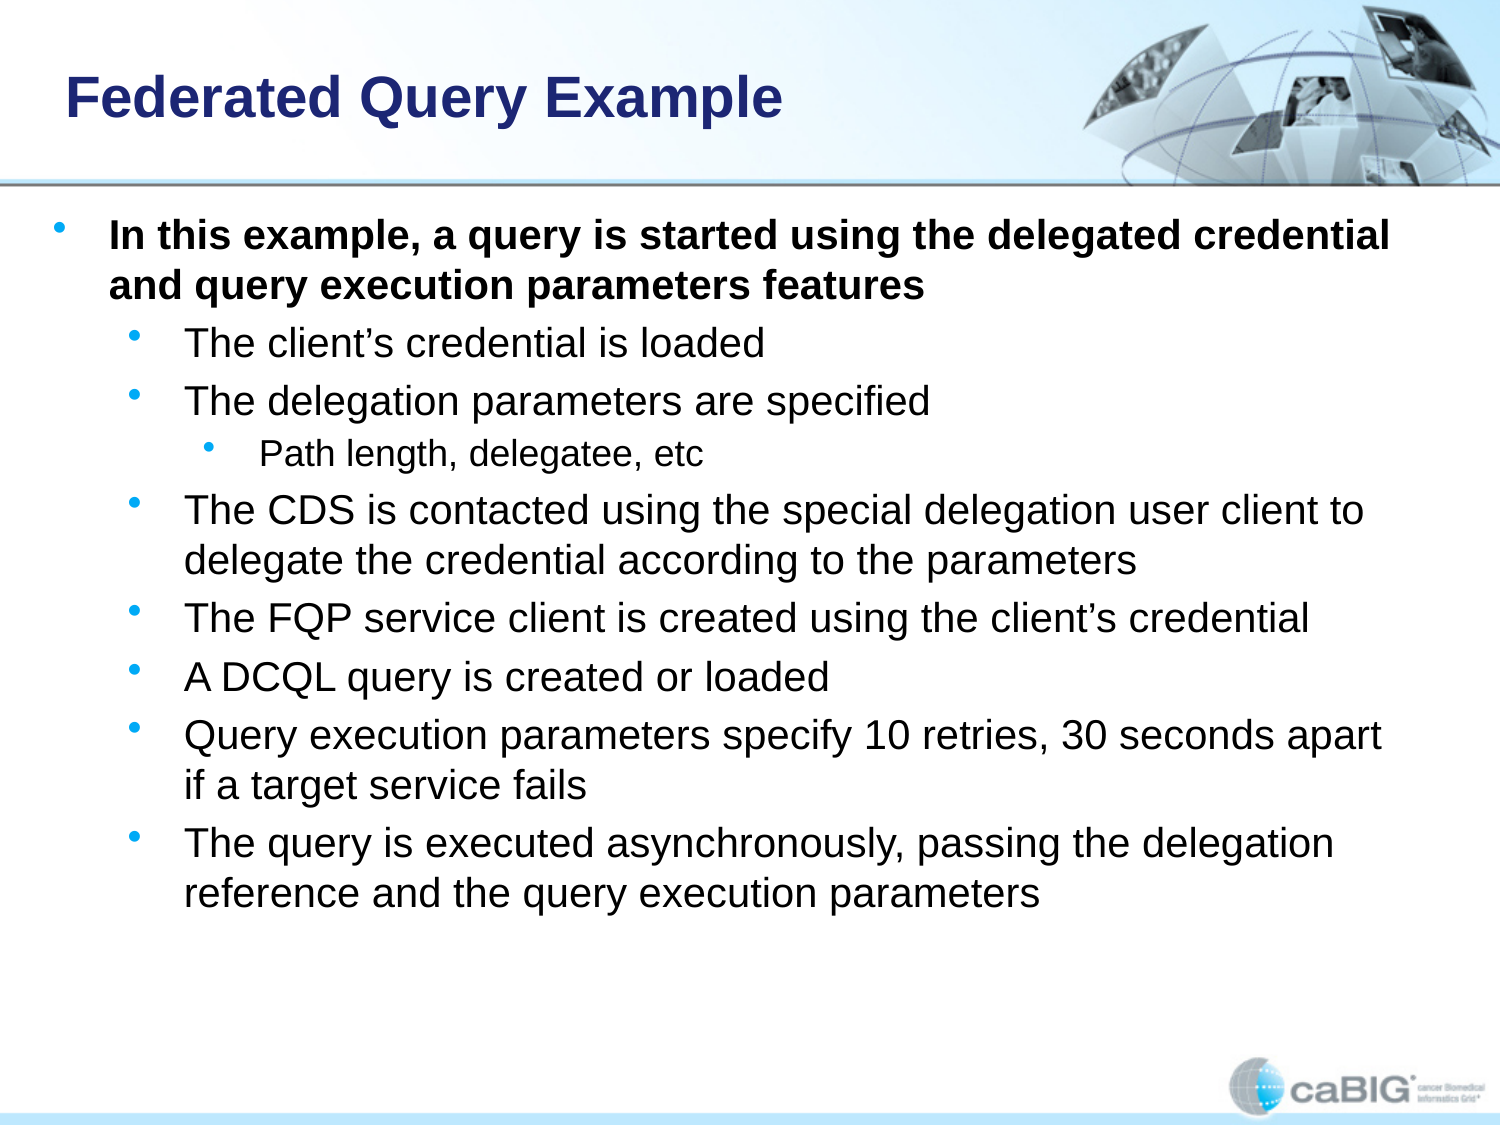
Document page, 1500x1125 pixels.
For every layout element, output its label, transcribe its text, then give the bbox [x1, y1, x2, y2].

text_box In this example, a query is started using the delegated credential and query execution parameters features The client’s credential is loaded The delegation parameters are specified Path length, delegatee, etc The CDS is contacted using the special delegation user client to delegate the credential according to the parameters The FQP service client is created using the client’s credential A DCQL query is created or loaded Query execution parameters specify 10 retries, 30 seconds apart if a target service fails The query is executed asynchronously, passing the delegation reference and the query execution parameters [37, 200, 1425, 1050]
title Federated Query Example [49, 0, 1176, 188]
picture [0, 0, 1500, 1125]
